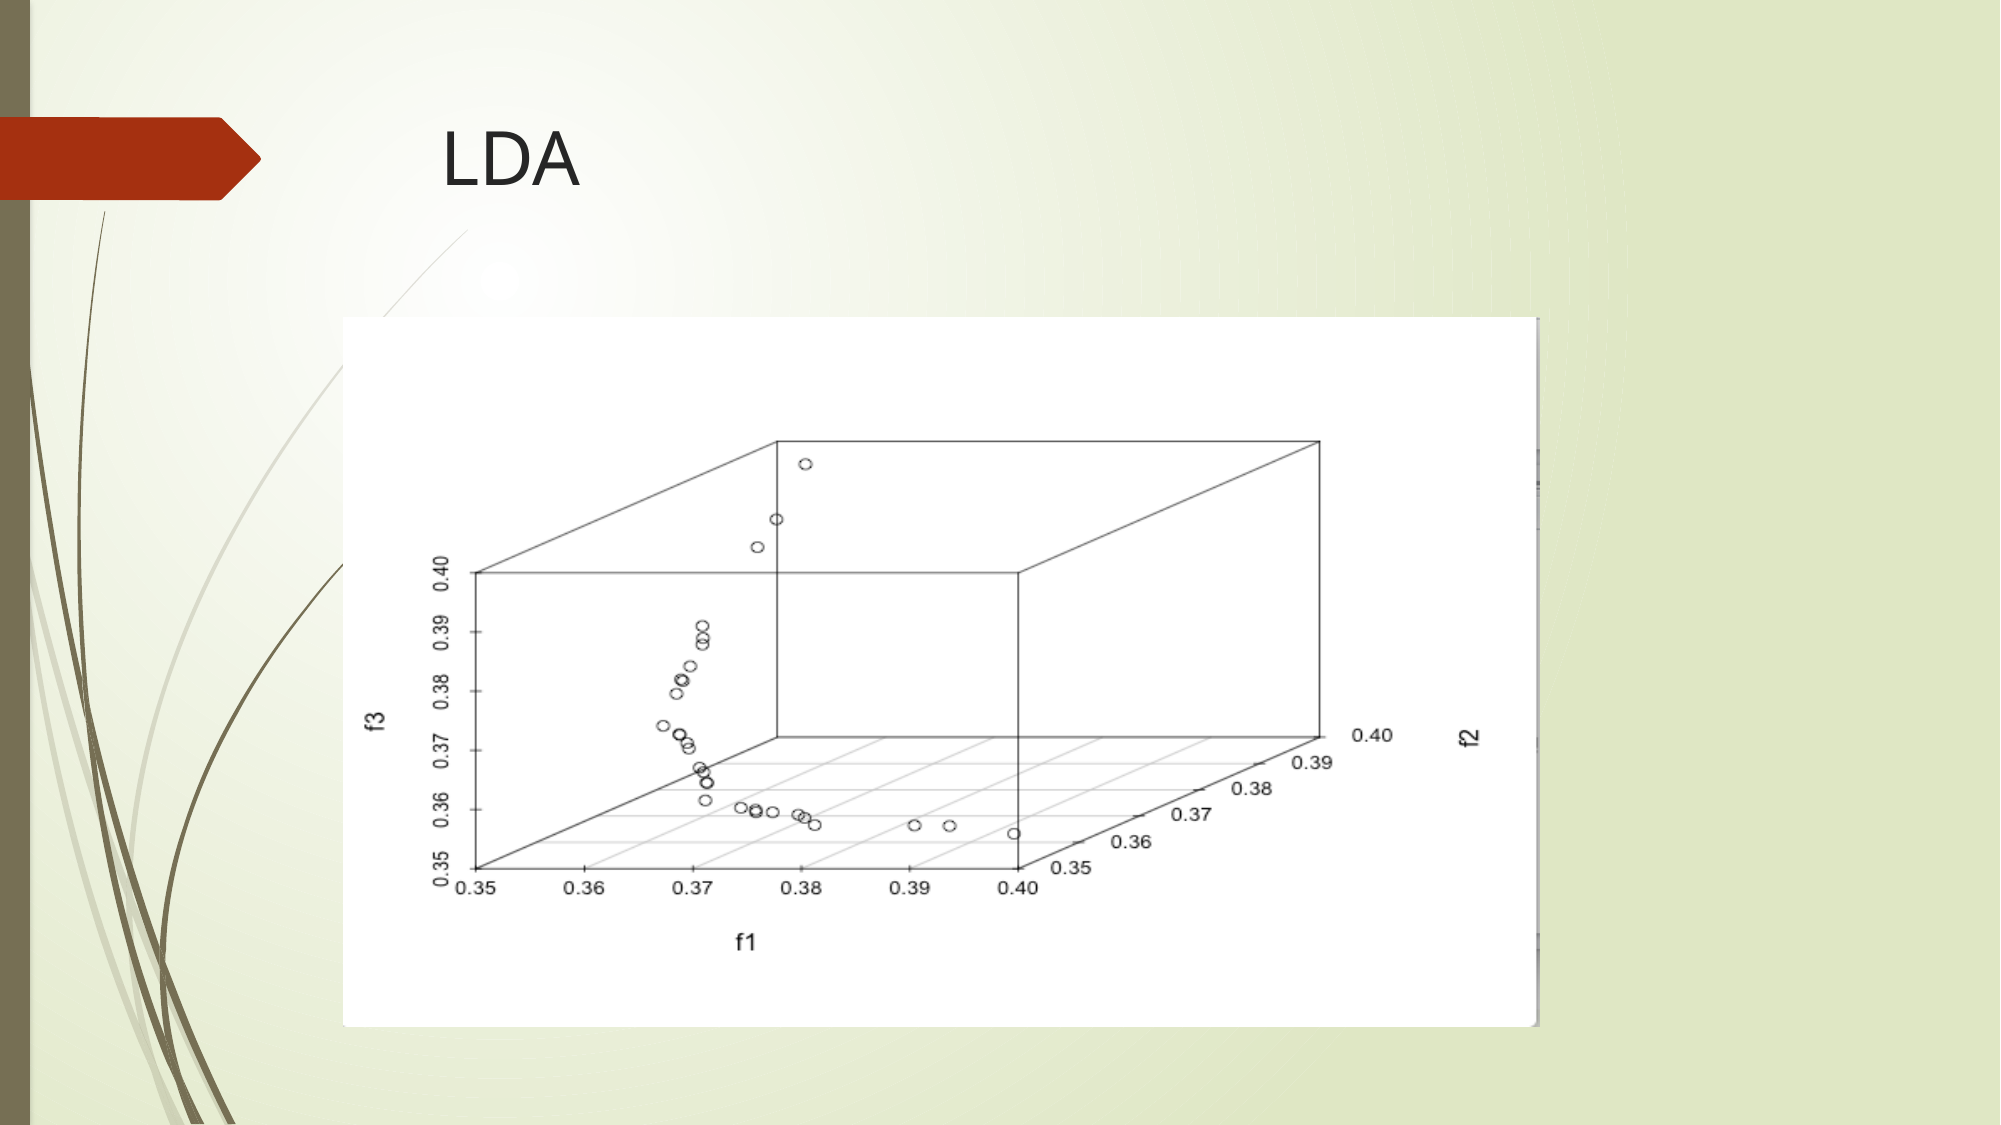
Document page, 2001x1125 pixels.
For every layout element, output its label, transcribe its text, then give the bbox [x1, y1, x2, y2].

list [342, 316, 1541, 1027]
title LDA [425, 102, 1888, 214]
